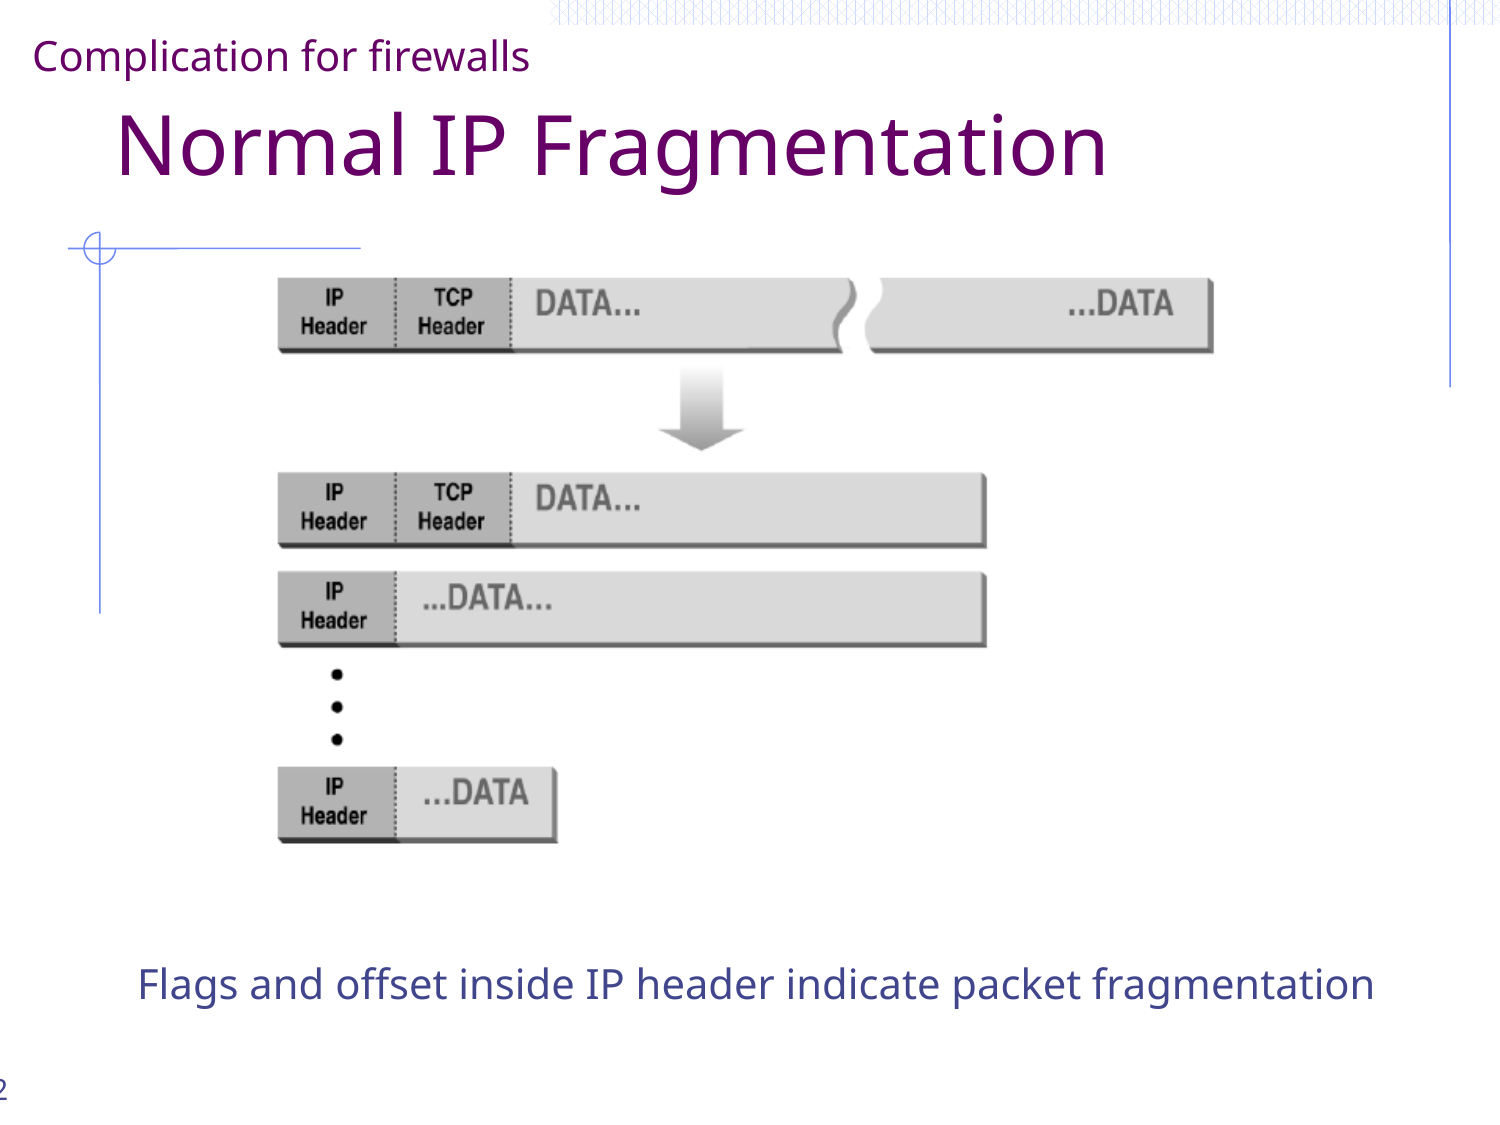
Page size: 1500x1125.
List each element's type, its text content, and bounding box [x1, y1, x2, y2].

text_box Complication for firewalls [17, 22, 546, 88]
picture [264, 264, 1236, 861]
text_box Flags and offset inside IP header indicate packet fragmentation [122, 951, 1391, 1016]
title Normal IP Fragmentation [99, 49, 1376, 201]
